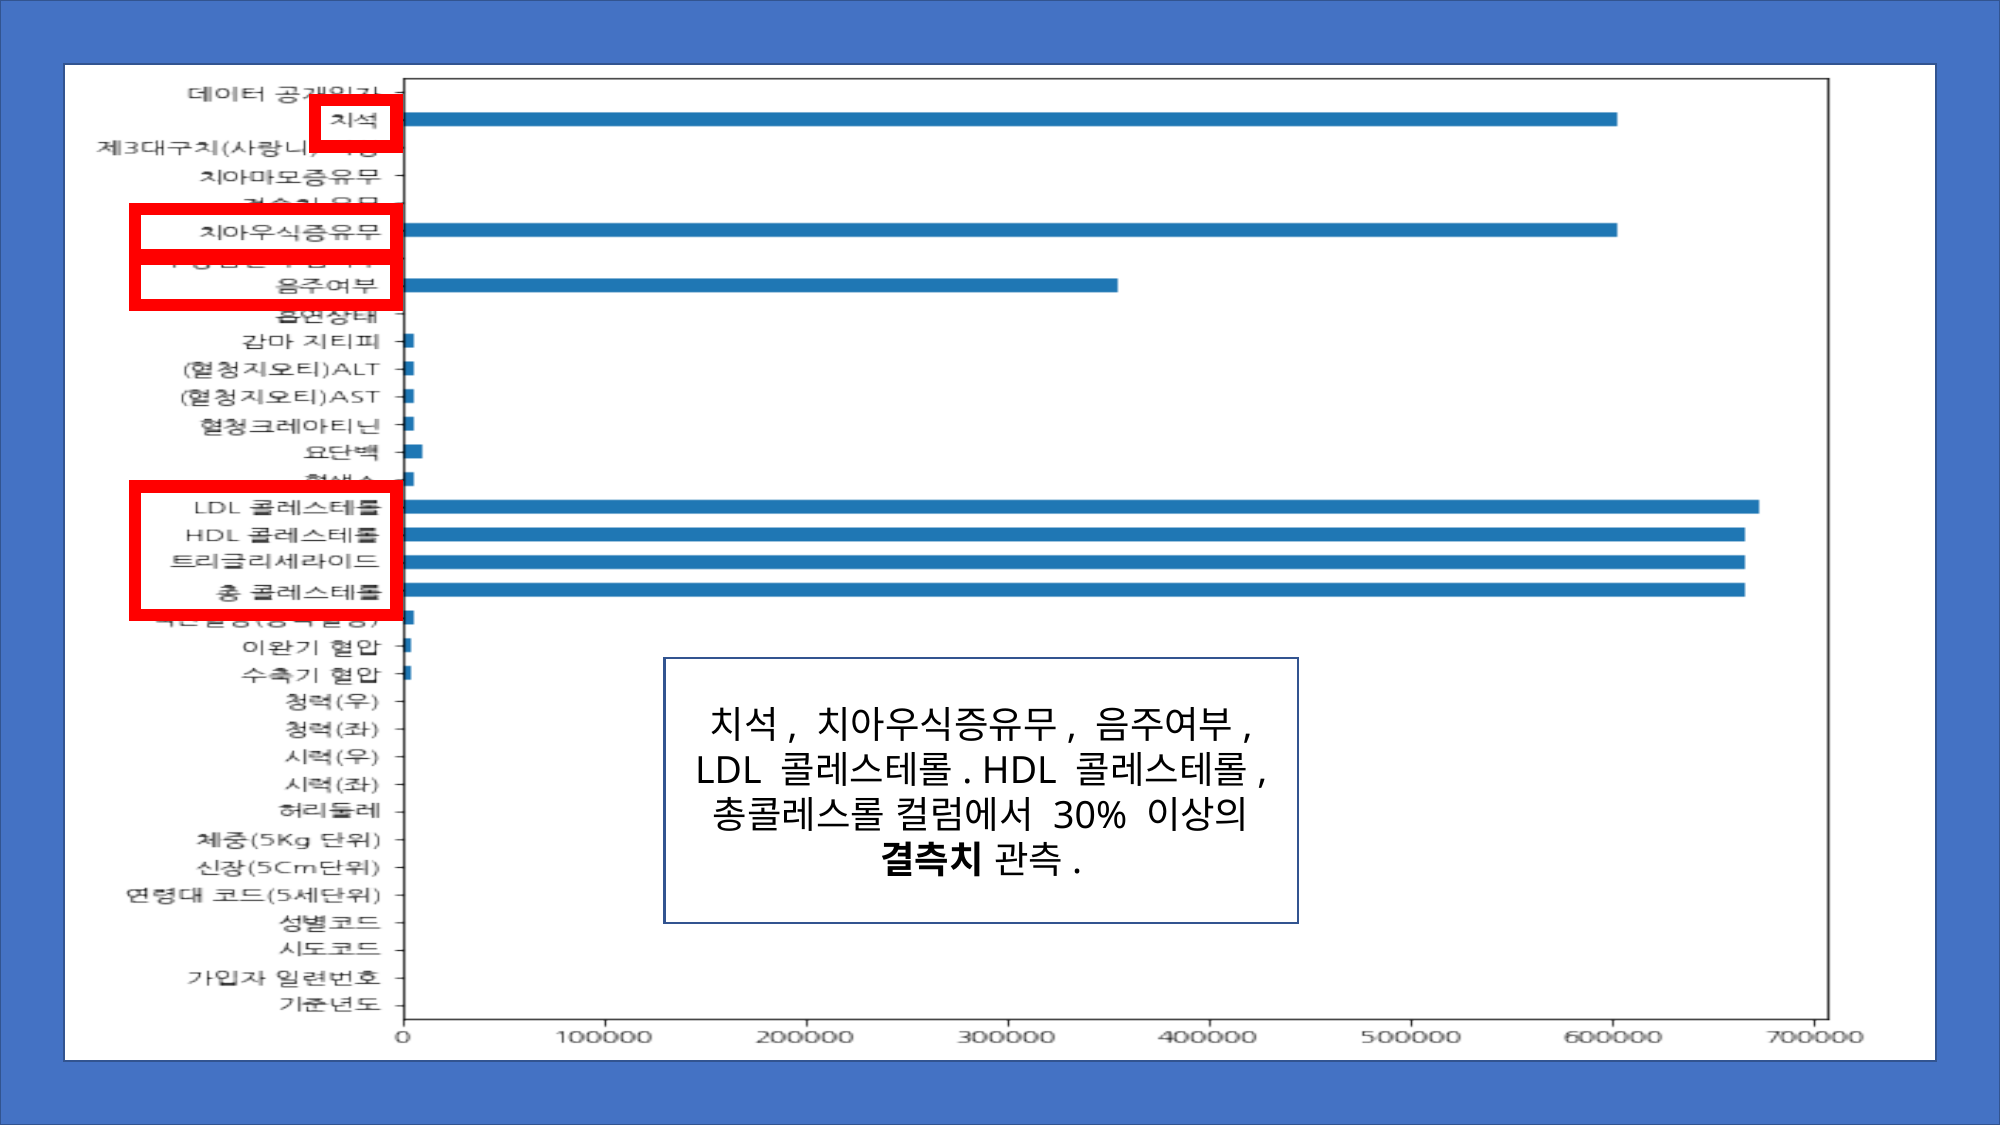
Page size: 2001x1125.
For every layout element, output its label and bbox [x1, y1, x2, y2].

picture [77, 66, 1886, 1059]
text_box [0, 0, 2000, 1125]
